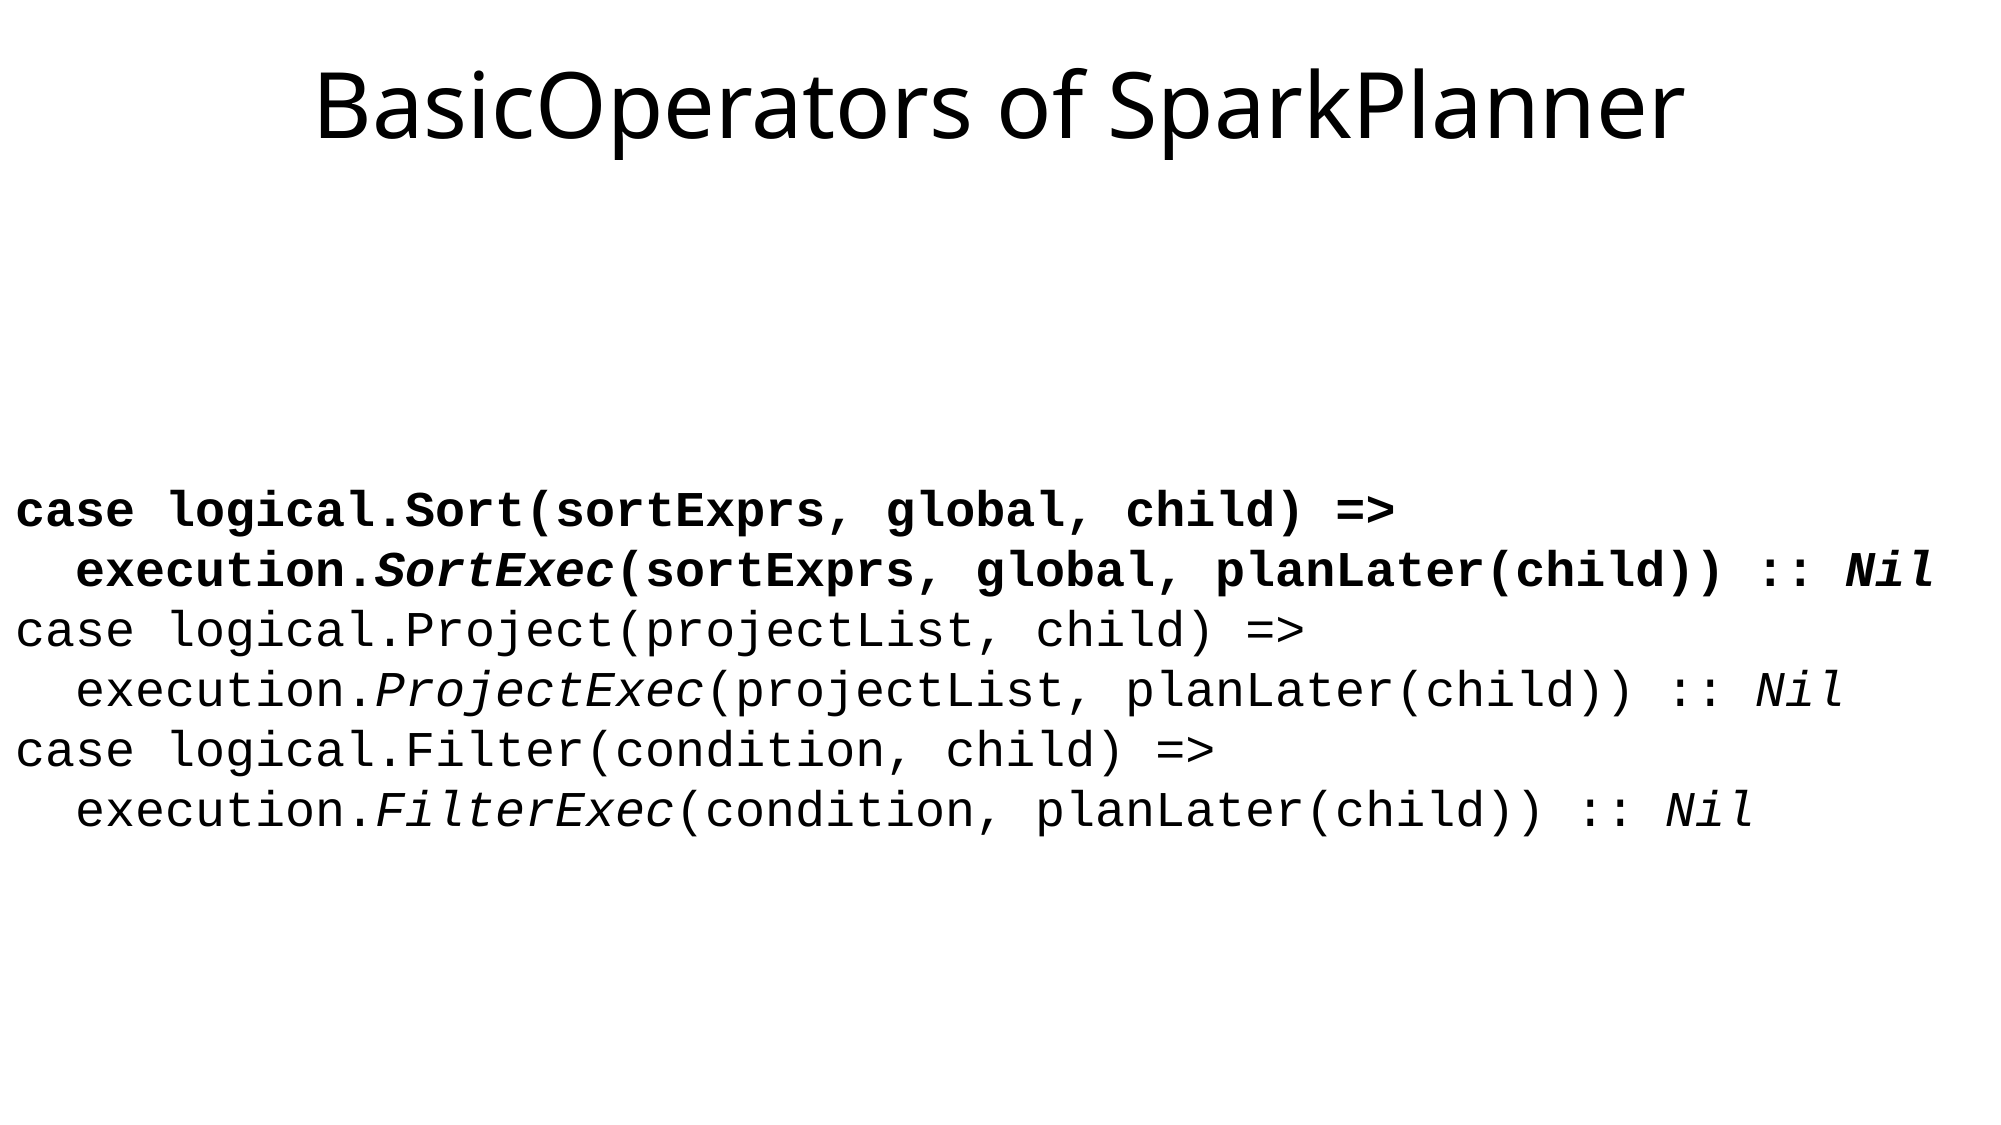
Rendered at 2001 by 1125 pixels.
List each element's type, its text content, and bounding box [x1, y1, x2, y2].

title BasicOperators of SparkPlanner [0, 0, 2000, 218]
list case logical.Sort(sortExprs, global, child) => execution.SortExec(sortExprs, global, planLater(child)) :: Nil case logical.Project(projectList, child) => execution.ProjectExec(projectList, planLater(child)) :: Nil case logical.Filter(condition, child) => execution.FilterExec(condition, planLater(child)) :: Nil [0, 330, 2000, 983]
